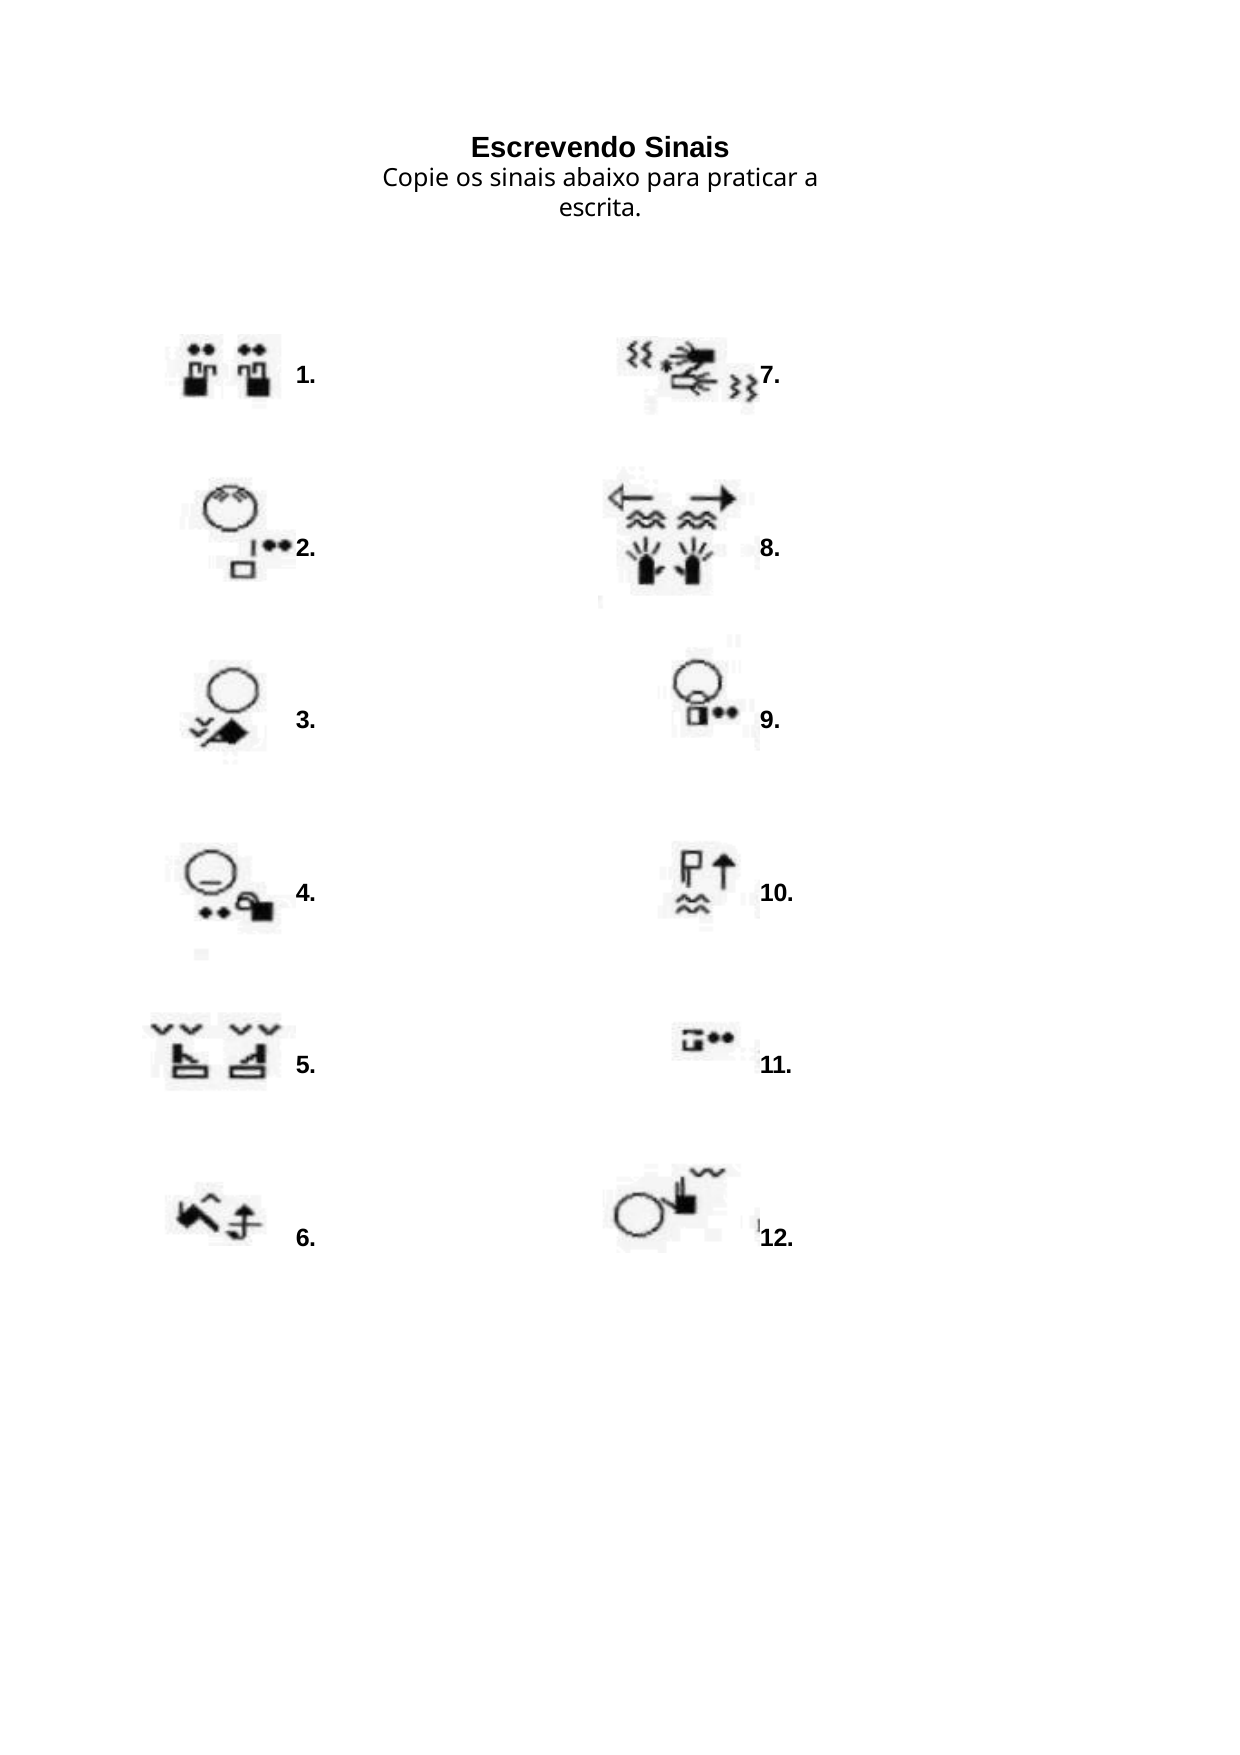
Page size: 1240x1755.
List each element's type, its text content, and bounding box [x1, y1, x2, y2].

picture [598, 336, 761, 1253]
picture [142, 334, 297, 1247]
text_box 12. [764, 1219, 1028, 1252]
text_box 7. [764, 356, 1028, 389]
text_box 4. [301, 874, 564, 907]
text_box 11. [764, 1046, 1028, 1079]
text_box 9. [764, 701, 1028, 734]
text_box 3. [301, 701, 564, 734]
text_box Escrevendo Sinais Copie os sinais abaixo para praticar a escrita. [344, 126, 856, 221]
text_box 1. [301, 356, 564, 389]
text_box 5. [301, 1046, 564, 1079]
text_box 6. [298, 1219, 564, 1252]
text_box 2. [301, 529, 564, 562]
text_box 8. [764, 529, 1028, 562]
text_box 10. [764, 874, 1028, 907]
